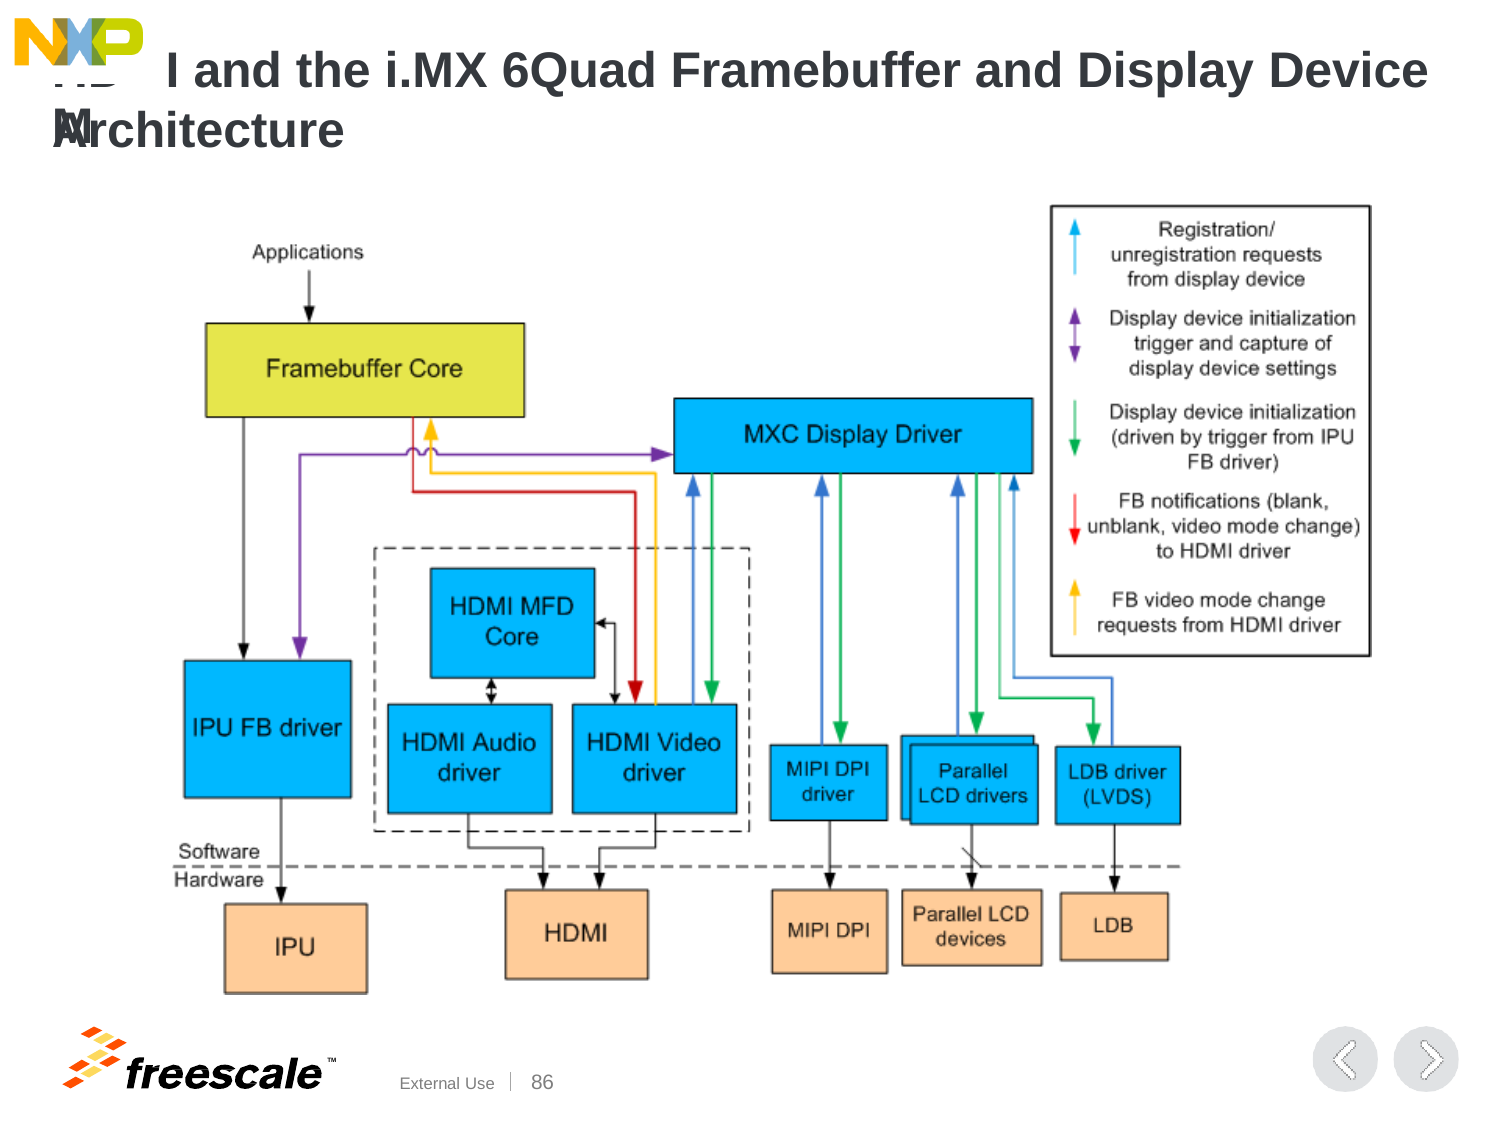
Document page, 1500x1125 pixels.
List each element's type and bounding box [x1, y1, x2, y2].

picture [1393, 1026, 1459, 1092]
picture [1312, 1026, 1378, 1092]
footer [325, 1054, 339, 1125]
title [49, 35, 1434, 226]
text_box [172, 204, 1372, 995]
text_box [0, 0, 156, 84]
slide_number [397, 1068, 568, 1125]
